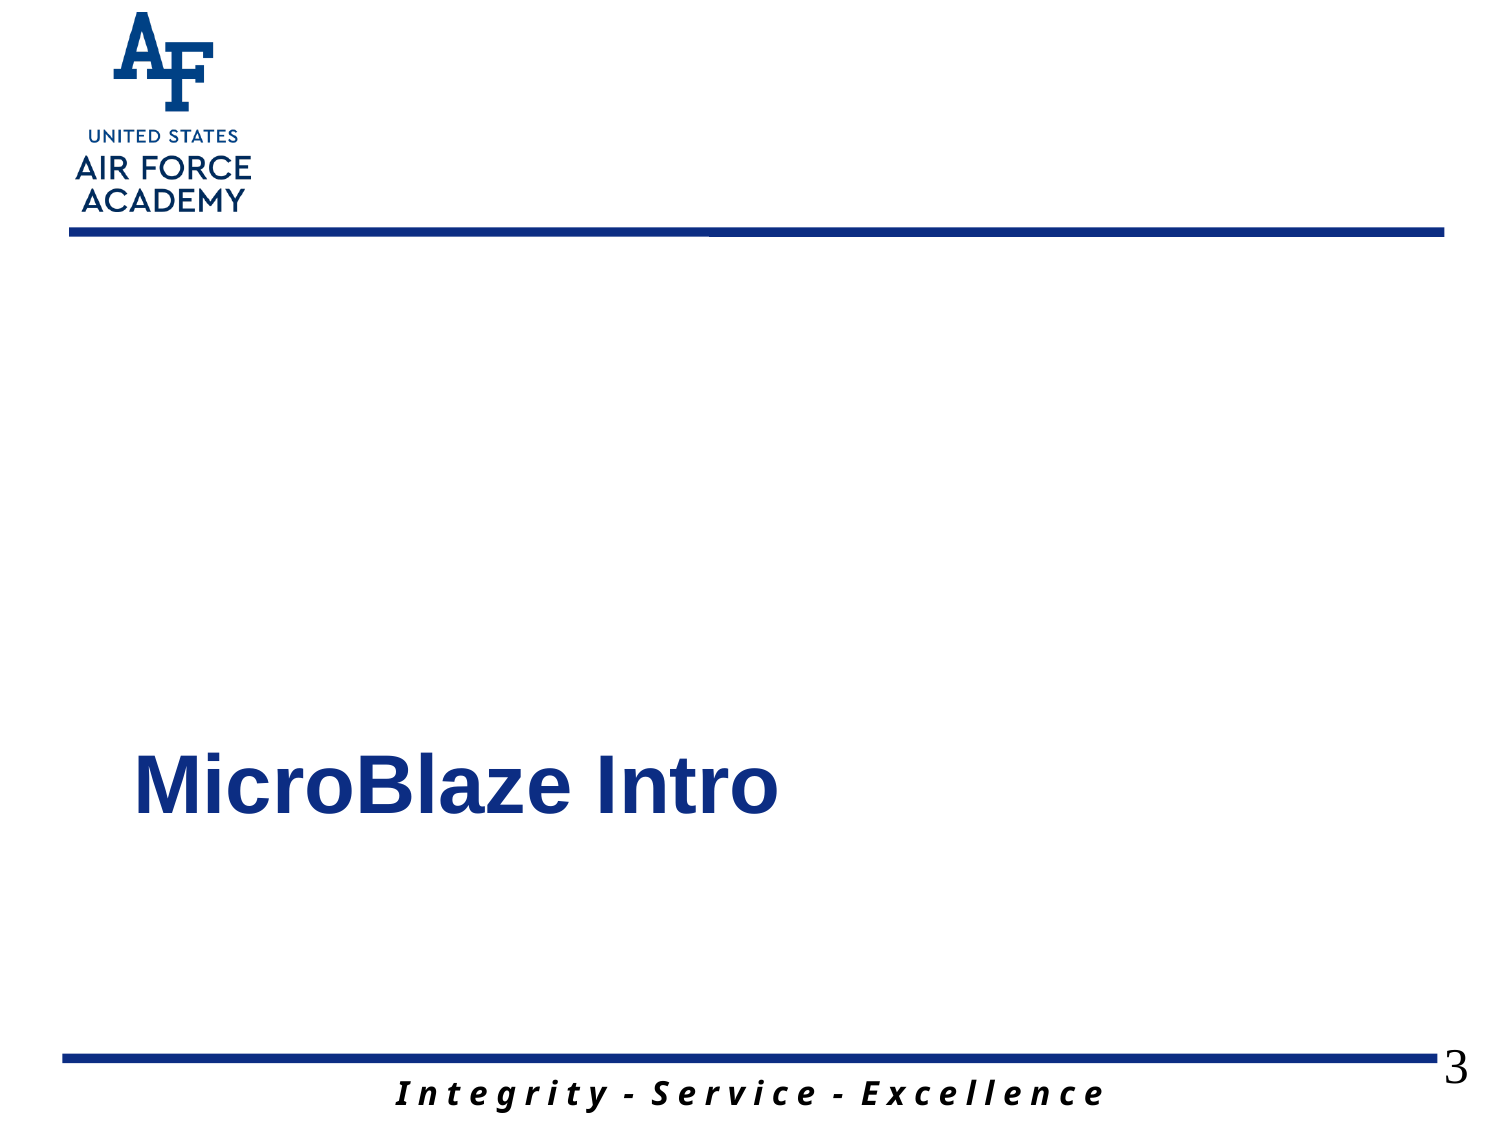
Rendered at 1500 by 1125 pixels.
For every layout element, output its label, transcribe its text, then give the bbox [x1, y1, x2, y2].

picture [75, 12, 251, 212]
slide_number 3 [1133, 1025, 1484, 1105]
title MicroBlaze Intro [118, 722, 1394, 947]
